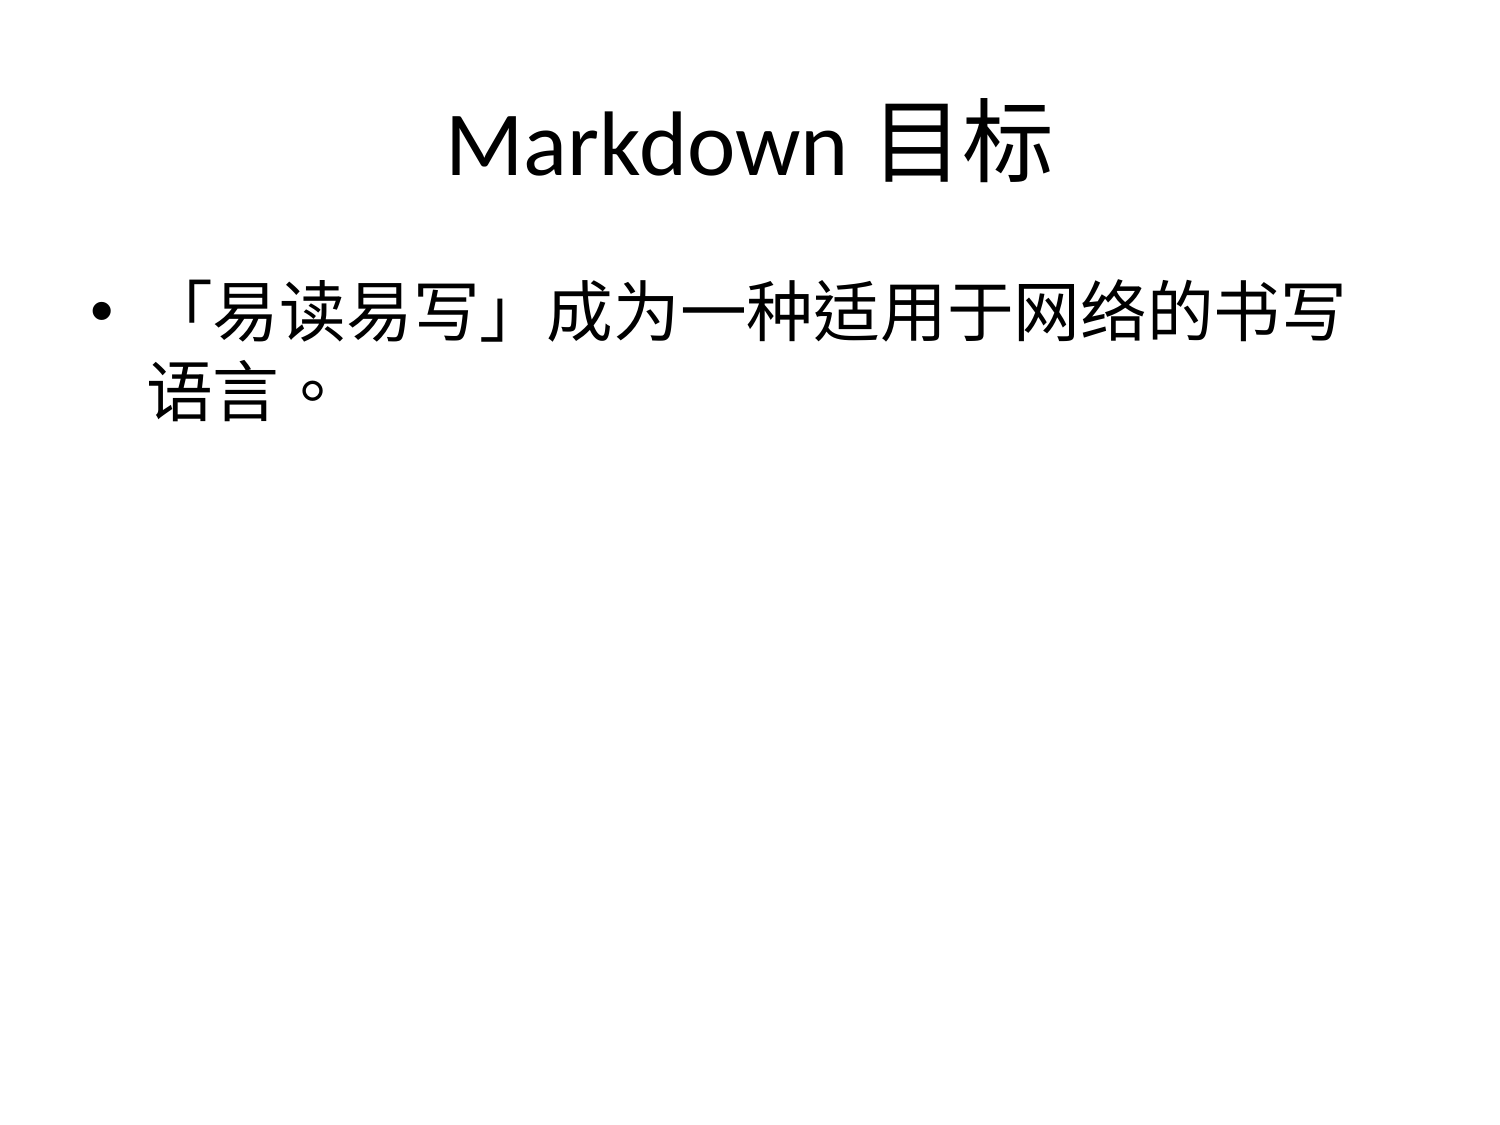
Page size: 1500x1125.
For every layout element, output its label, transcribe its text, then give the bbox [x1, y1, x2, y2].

list 「易读易写」成为一种适用于网络的书写语言。 [75, 262, 1425, 1005]
title Markdown目标 [75, 45, 1425, 233]
